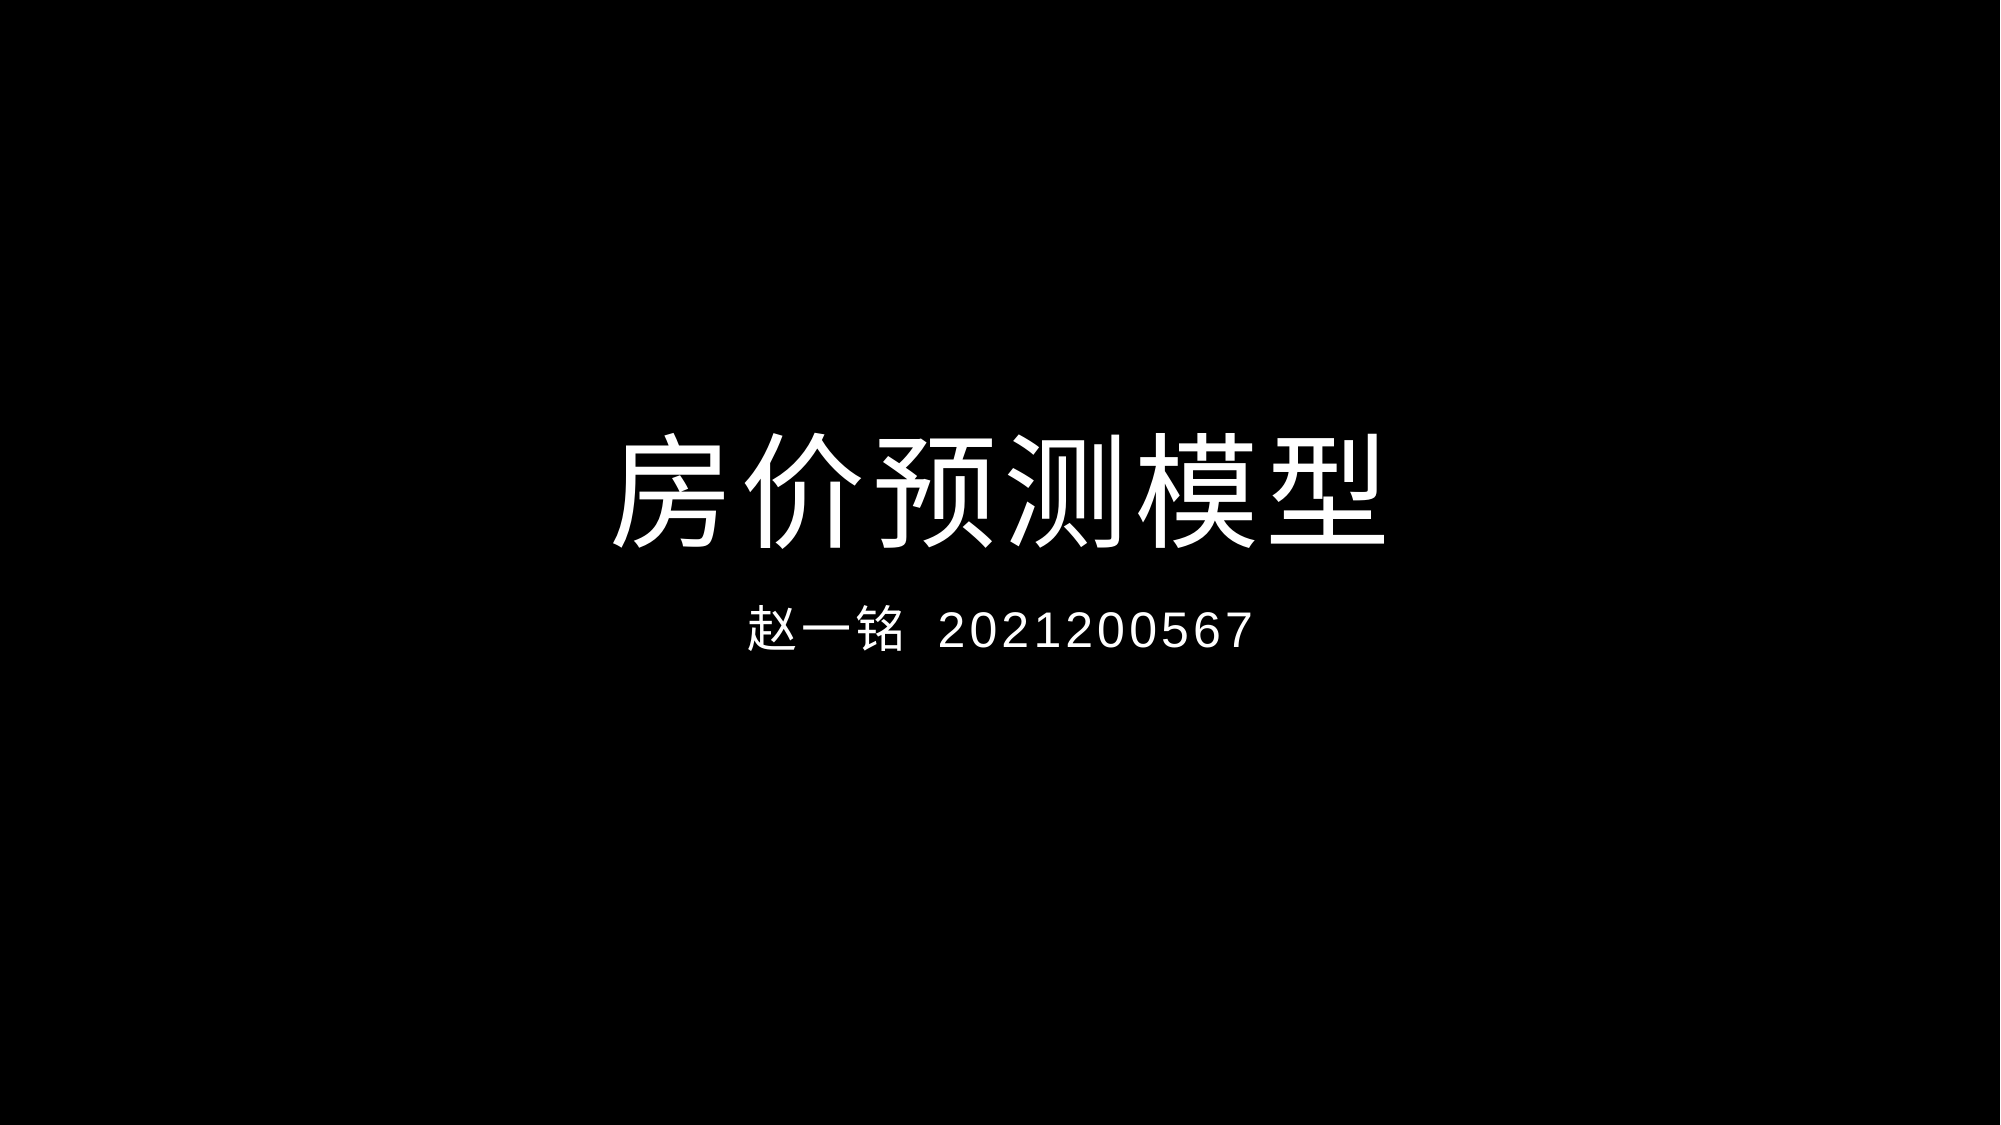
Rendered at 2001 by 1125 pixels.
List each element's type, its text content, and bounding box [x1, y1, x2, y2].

subtitle 赵一铭 2021200567 [196, 584, 1805, 826]
title 房价预测模型 [196, 149, 1805, 572]
